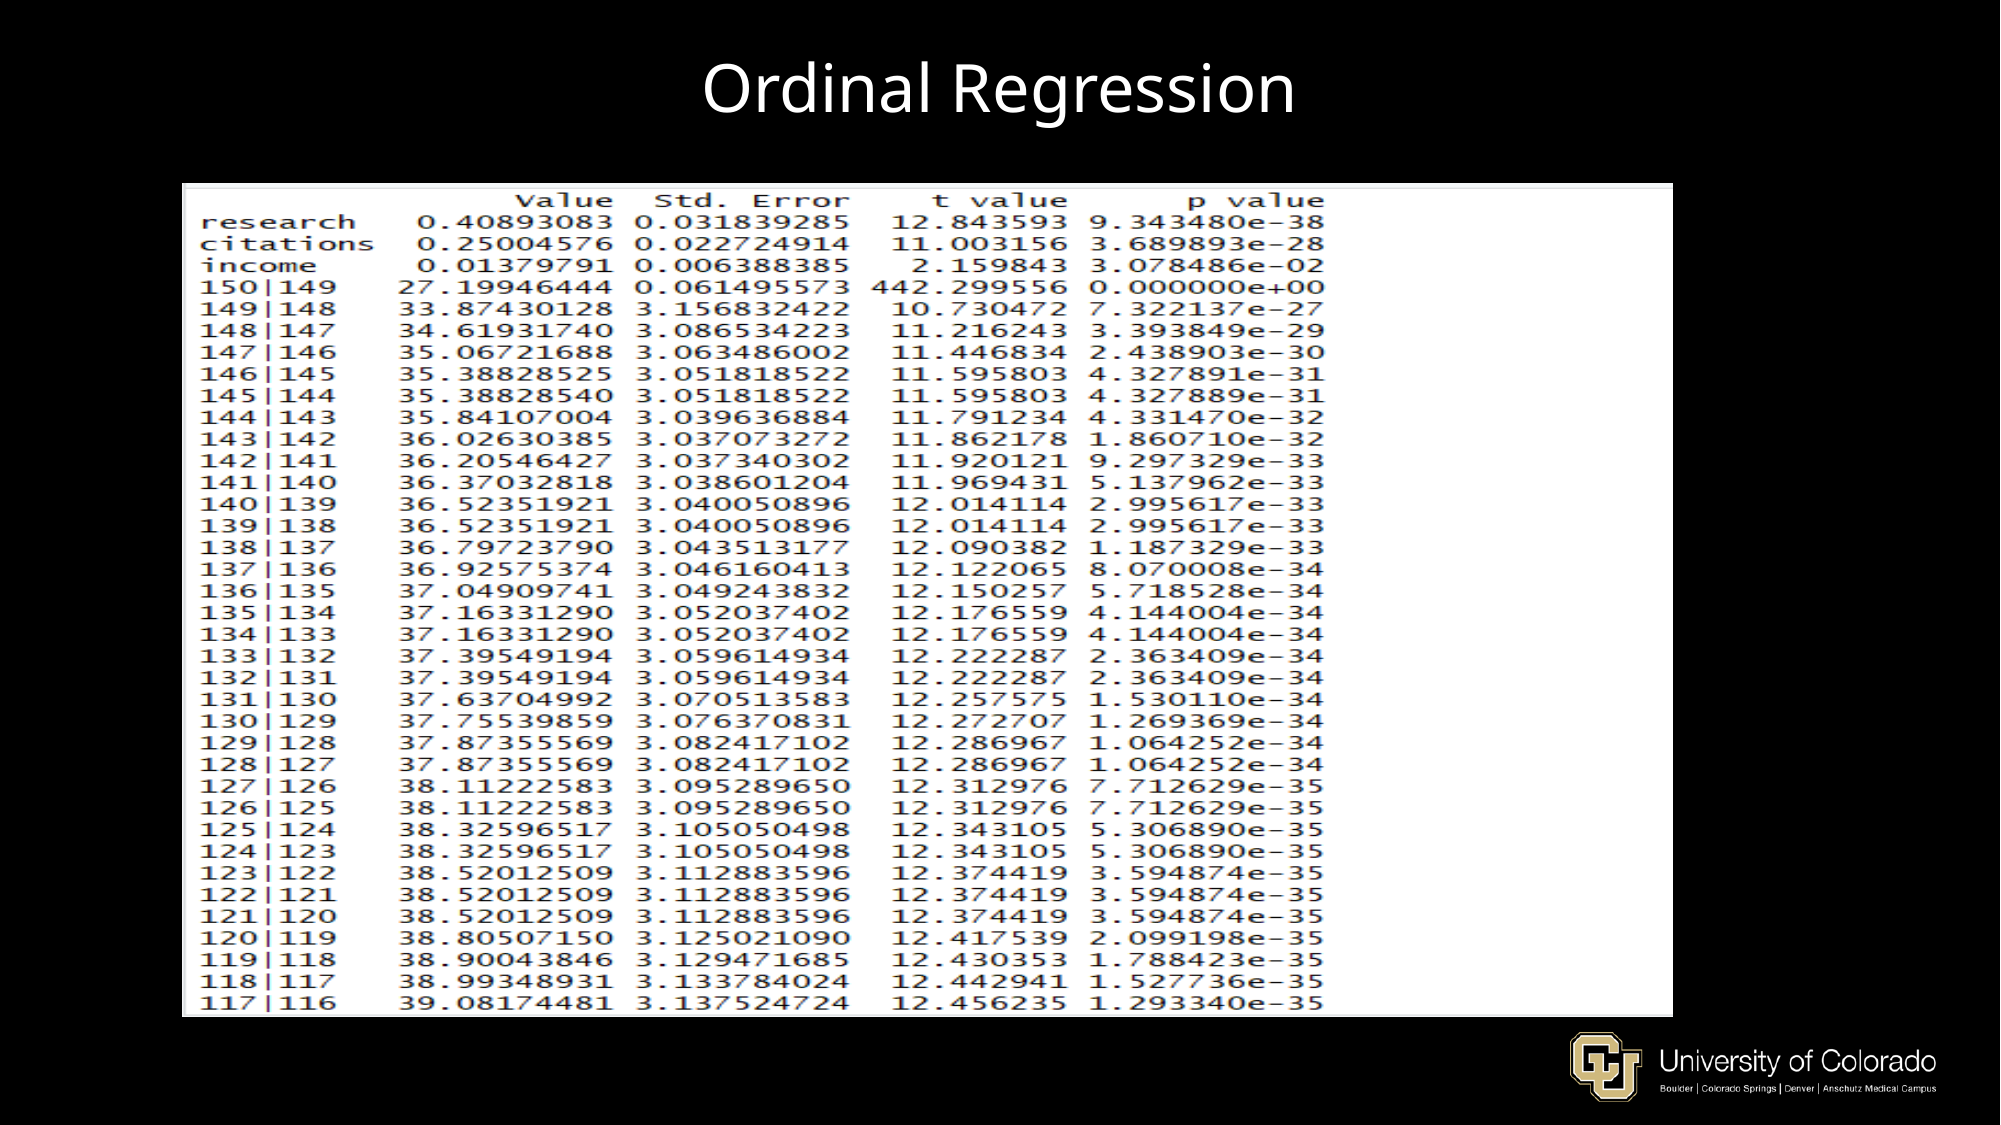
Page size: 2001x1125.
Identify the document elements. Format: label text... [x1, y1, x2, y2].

title Ordinal Regression [249, 17, 1750, 135]
picture [182, 183, 2000, 1125]
